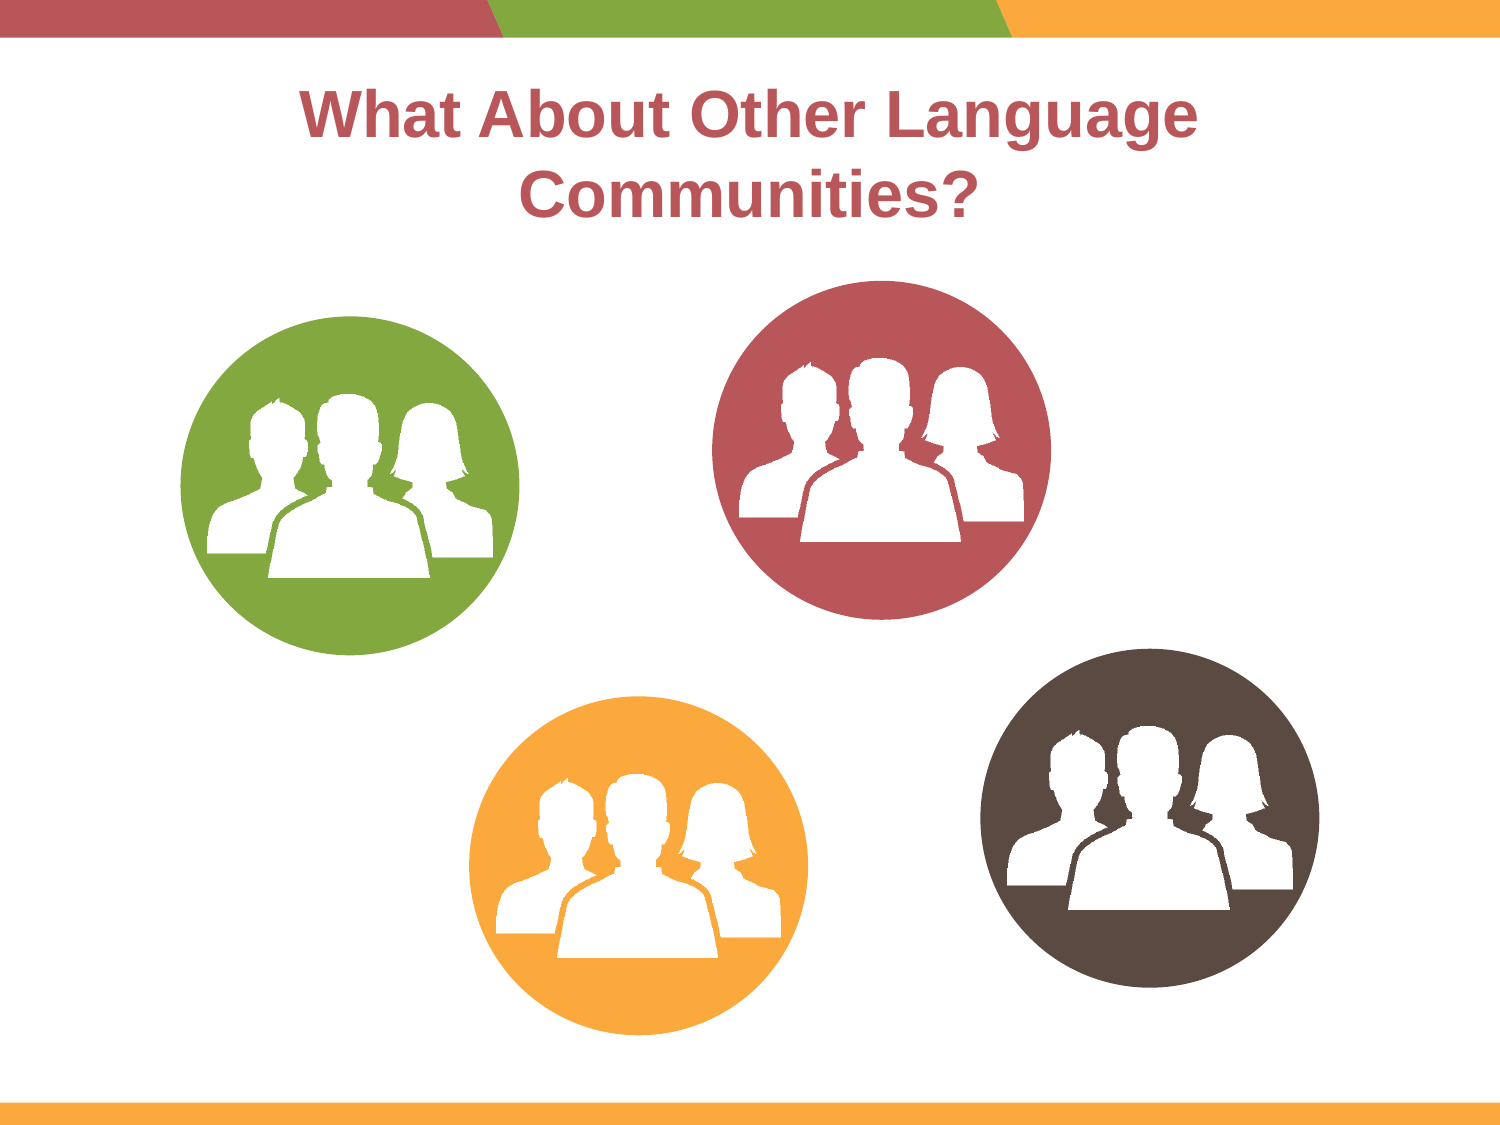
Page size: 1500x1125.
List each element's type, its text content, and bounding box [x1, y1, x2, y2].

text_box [980, 648, 1320, 988]
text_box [712, 280, 1052, 620]
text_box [469, 696, 809, 1036]
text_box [180, 316, 520, 656]
title What About Other Language Communities? [103, 63, 1397, 281]
